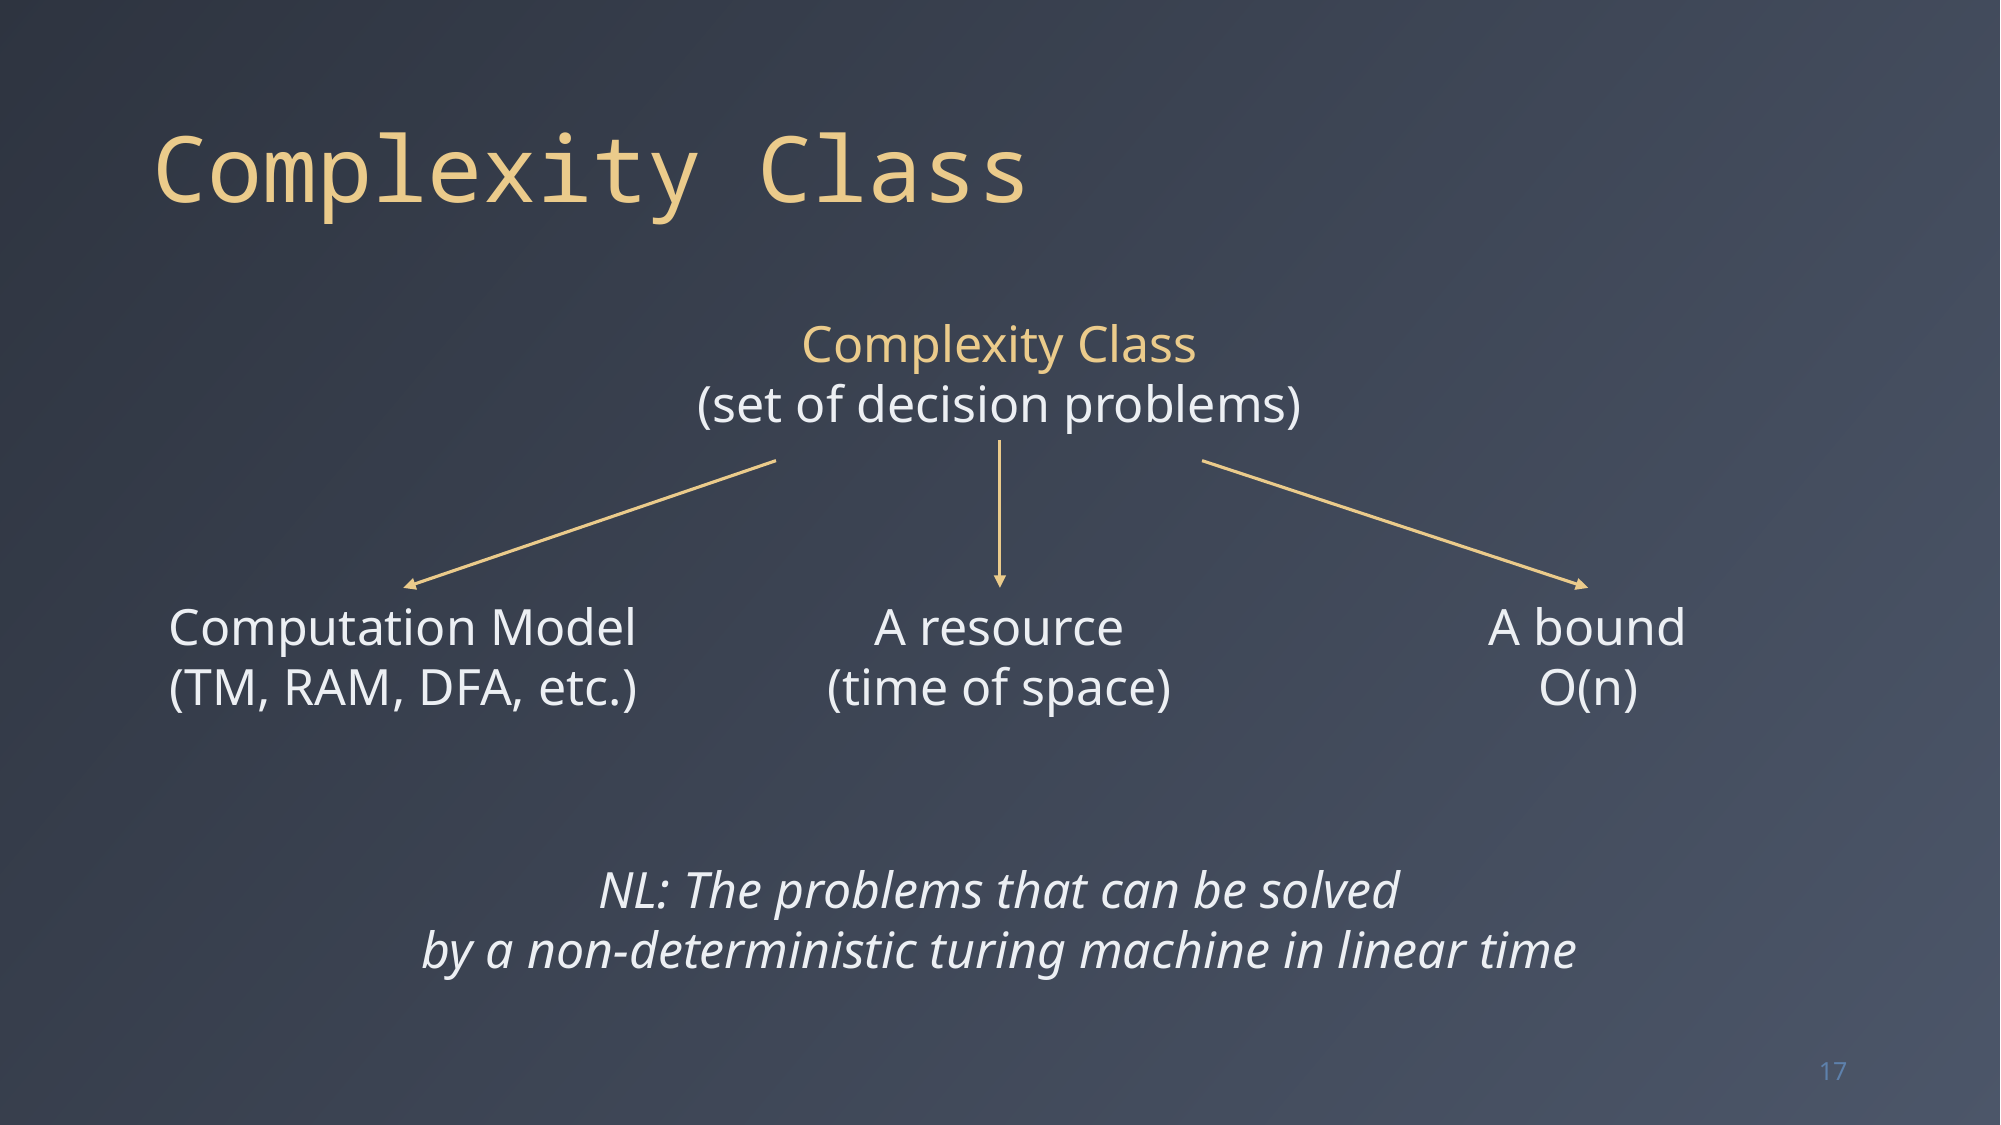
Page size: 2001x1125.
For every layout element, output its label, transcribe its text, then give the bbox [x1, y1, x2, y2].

text_box Computation Model (TM, RAM, DFA, etc.) [153, 587, 653, 723]
text_box A resource (time of space) [812, 587, 1188, 723]
text_box A bound O(n) [1473, 587, 1703, 723]
text_box NL: The problems that can be solved by a non-deterministic turing machine in linear time [406, 851, 1594, 986]
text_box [403, 460, 776, 588]
title Complexity Class [137, 26, 1863, 230]
slide_number 17 [1738, 1042, 1863, 1103]
text_box Complexity Class (set of decision problems) [682, 305, 1317, 440]
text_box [1202, 460, 1589, 588]
